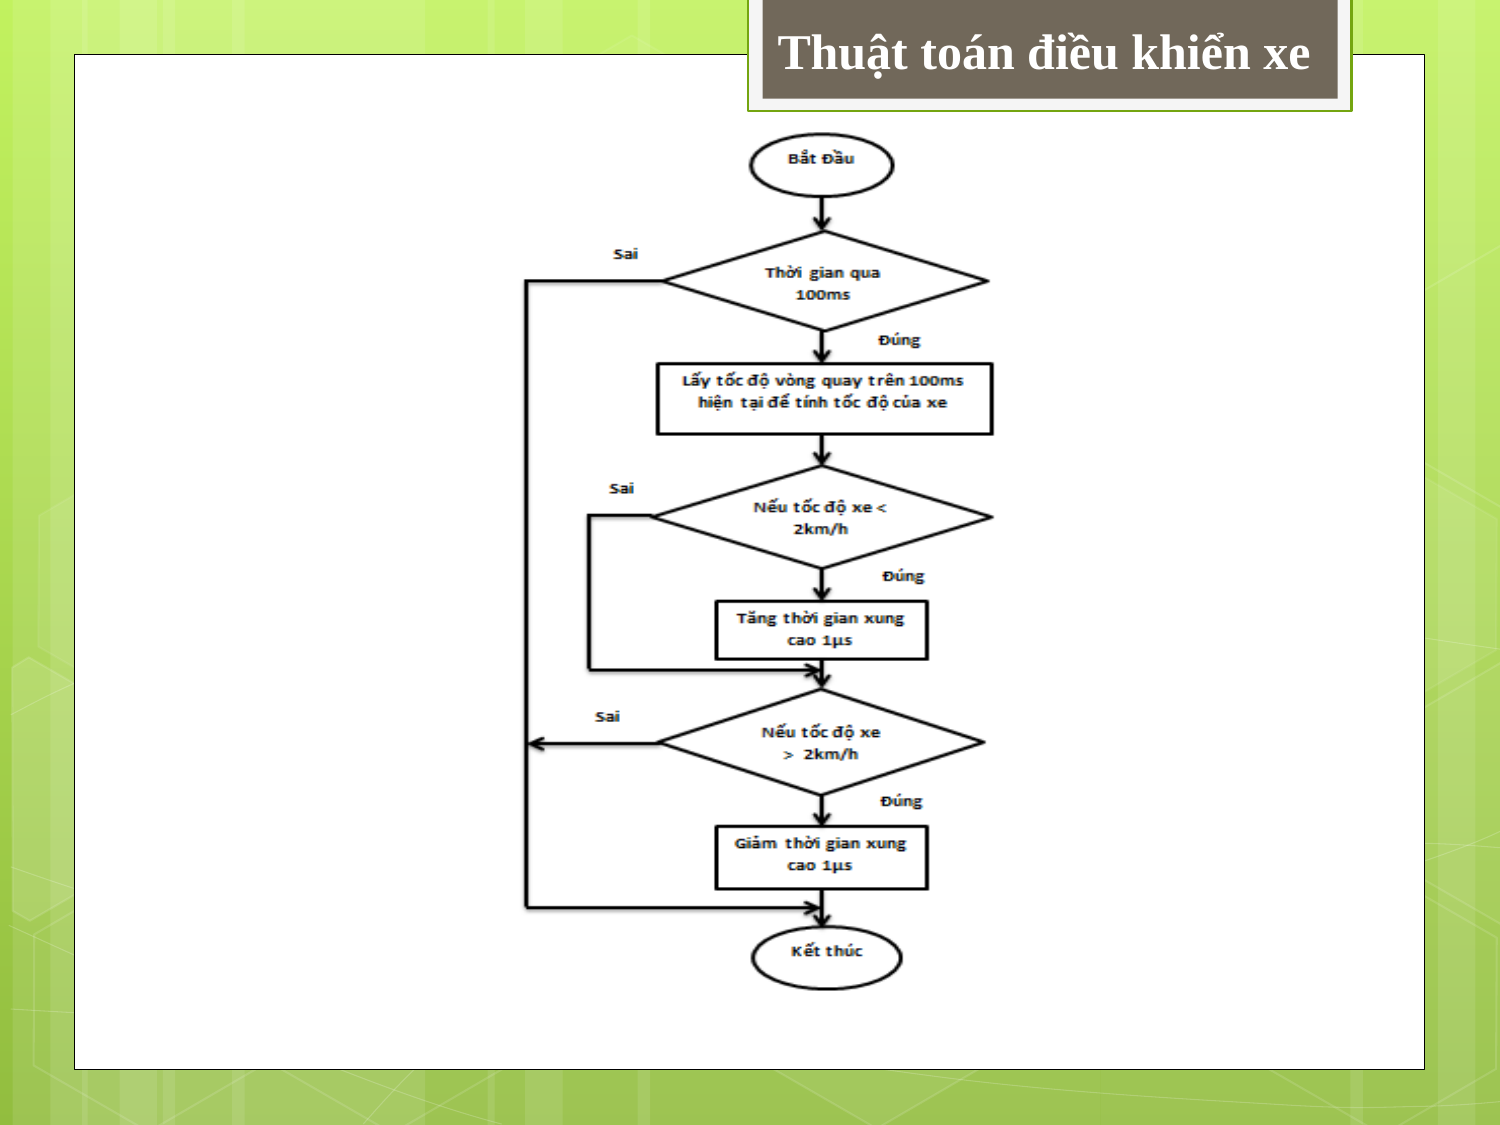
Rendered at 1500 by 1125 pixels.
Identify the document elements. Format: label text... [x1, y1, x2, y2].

text_box Thuật toán điều khiển xe [762, 24, 1350, 88]
picture [462, 116, 1057, 1008]
